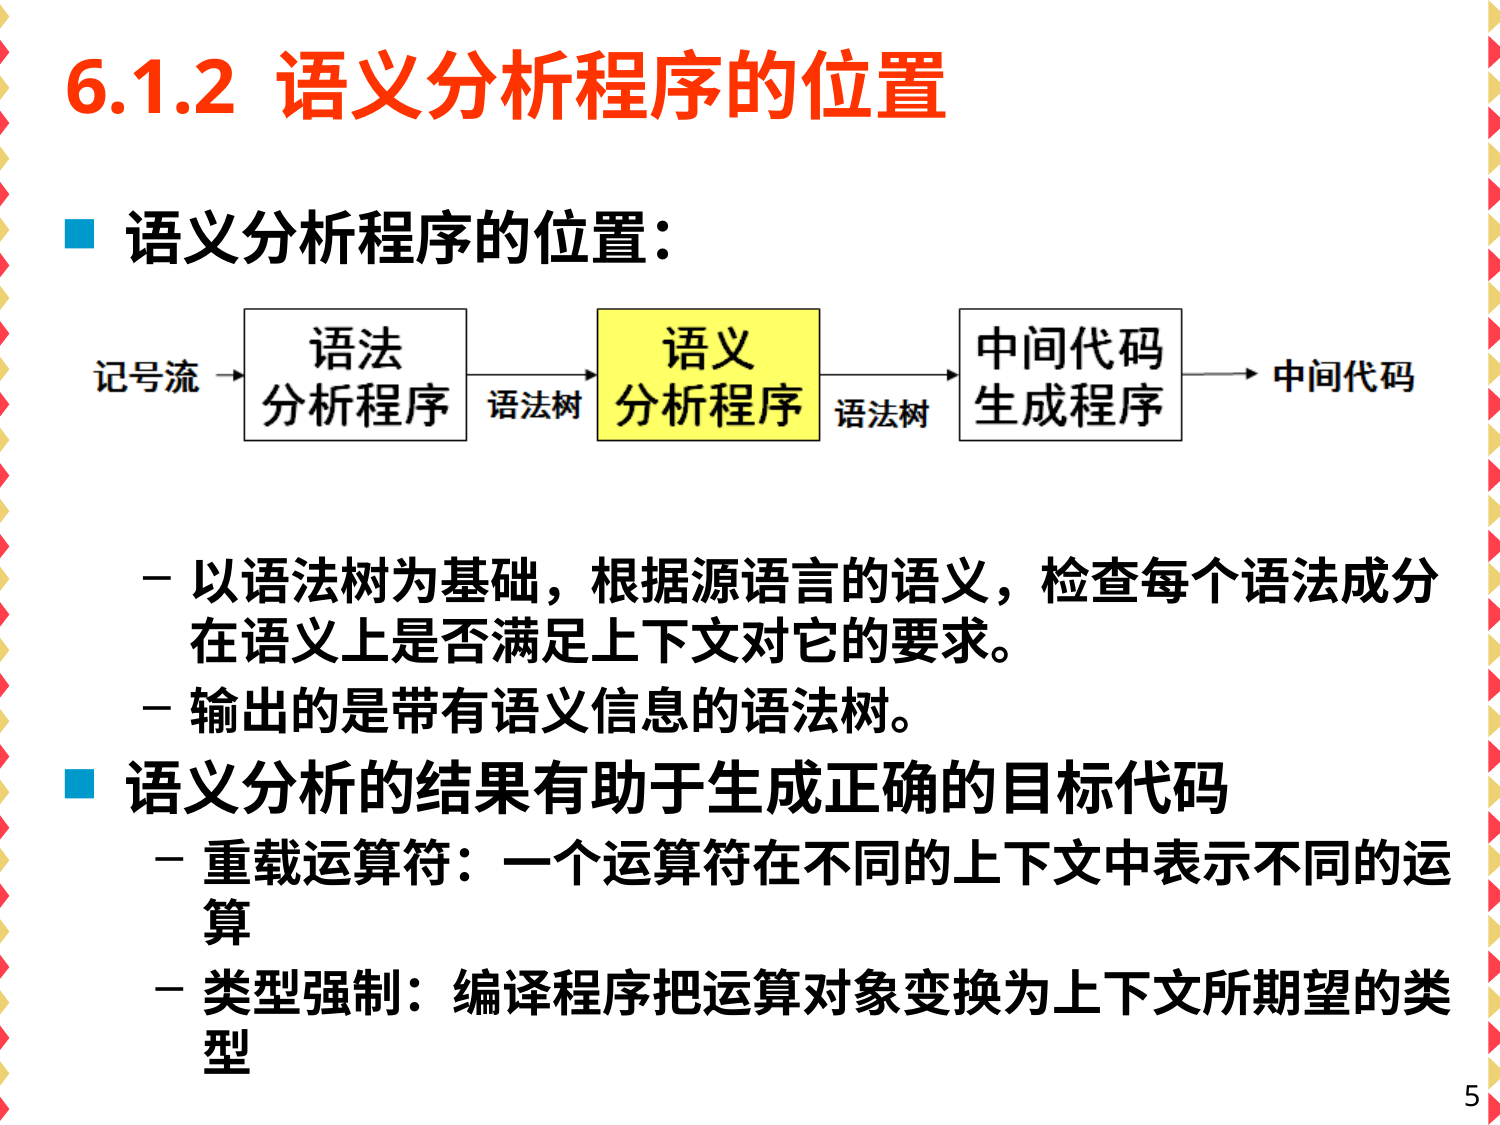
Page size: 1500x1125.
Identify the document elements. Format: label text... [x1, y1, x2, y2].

title 6.1.2 语义分析程序的位置 [50, 24, 1463, 142]
picture [71, 303, 1440, 461]
list 语义分析程序的位置： 以语法树为基础，根据源语言的语义，检查每个语法成分在语义上是否满足上下文对它的要求。 输出的是带有语义信息的语法树。 语义分析的结果有助于生成正确的目标代码 重载运算符：一个运算符在不同的上下文中表示不同的运算 类型强制：编译程序把运算对象变换为上下文所期望的类型 [53, 193, 1474, 1072]
slide_number 5 [1370, 1069, 1496, 1124]
